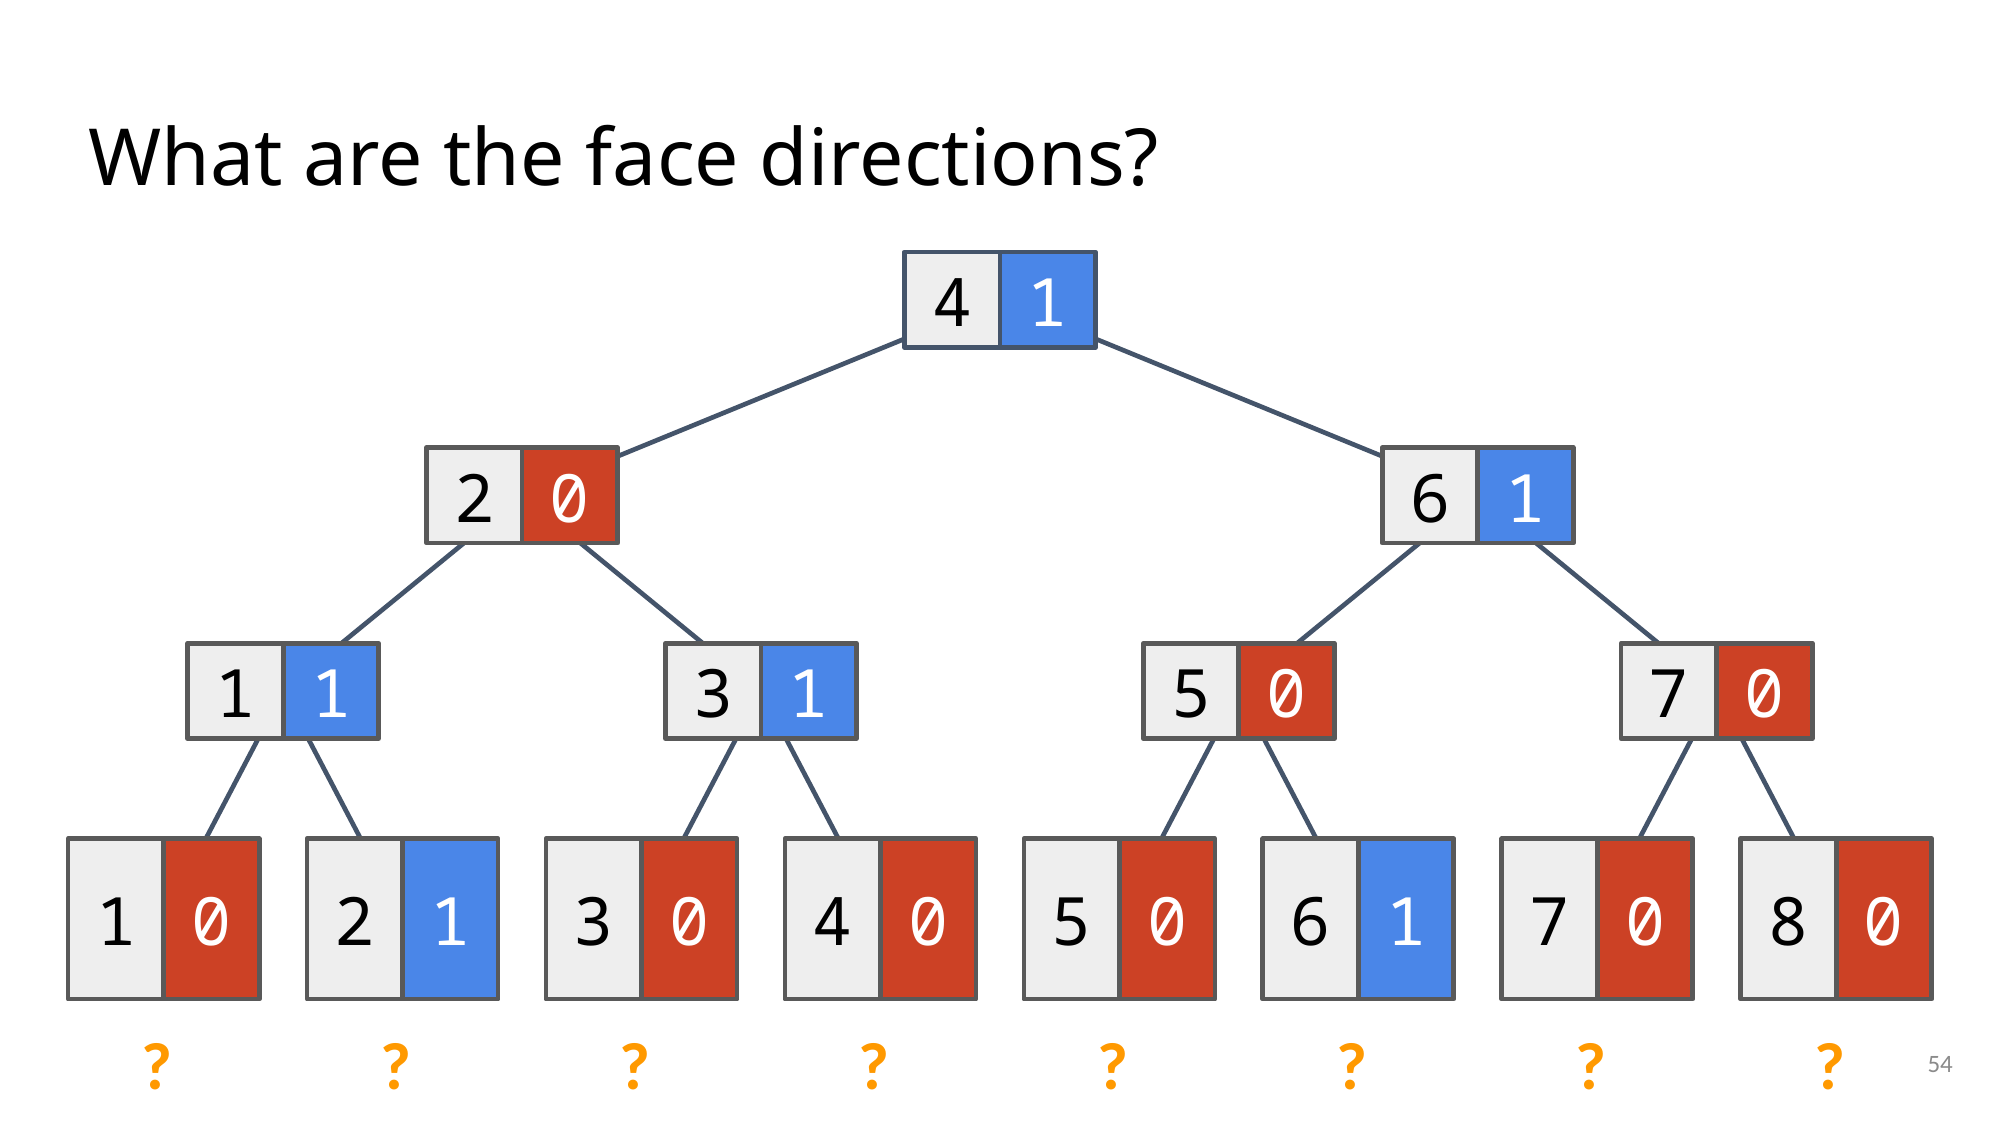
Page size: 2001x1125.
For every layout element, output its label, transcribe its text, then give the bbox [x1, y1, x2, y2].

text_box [163, 690, 284, 919]
text_box ? [1077, 1021, 1162, 1105]
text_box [761, 690, 881, 919]
text_box ? [1555, 1021, 1640, 1105]
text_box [307, 838, 499, 1000]
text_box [1501, 838, 1693, 1000]
text_box ? [1794, 1021, 1853, 1105]
text_box ? [838, 1021, 923, 1105]
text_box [641, 739, 761, 919]
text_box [283, 495, 523, 643]
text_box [1478, 495, 1717, 643]
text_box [523, 544, 762, 643]
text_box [1000, 299, 1478, 447]
text_box ? [360, 1021, 445, 1105]
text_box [904, 251, 1096, 348]
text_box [1119, 690, 1238, 919]
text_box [426, 447, 1574, 544]
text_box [284, 739, 403, 919]
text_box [1238, 544, 1478, 643]
text_box ? [599, 1021, 684, 1105]
text_box ? [1316, 1021, 1401, 1105]
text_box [522, 299, 1000, 447]
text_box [1023, 838, 1216, 1000]
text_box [68, 838, 260, 1000]
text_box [1716, 690, 1837, 919]
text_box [1238, 739, 1359, 919]
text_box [1262, 838, 1454, 1000]
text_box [1143, 643, 1813, 739]
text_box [187, 643, 857, 739]
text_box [1597, 739, 1716, 919]
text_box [784, 838, 977, 1000]
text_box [1740, 838, 1932, 1000]
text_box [545, 838, 738, 1000]
title What are the face directions? [68, 97, 1932, 223]
text_box ? [121, 1021, 206, 1105]
slide_number 54 [1853, 1019, 1974, 1106]
